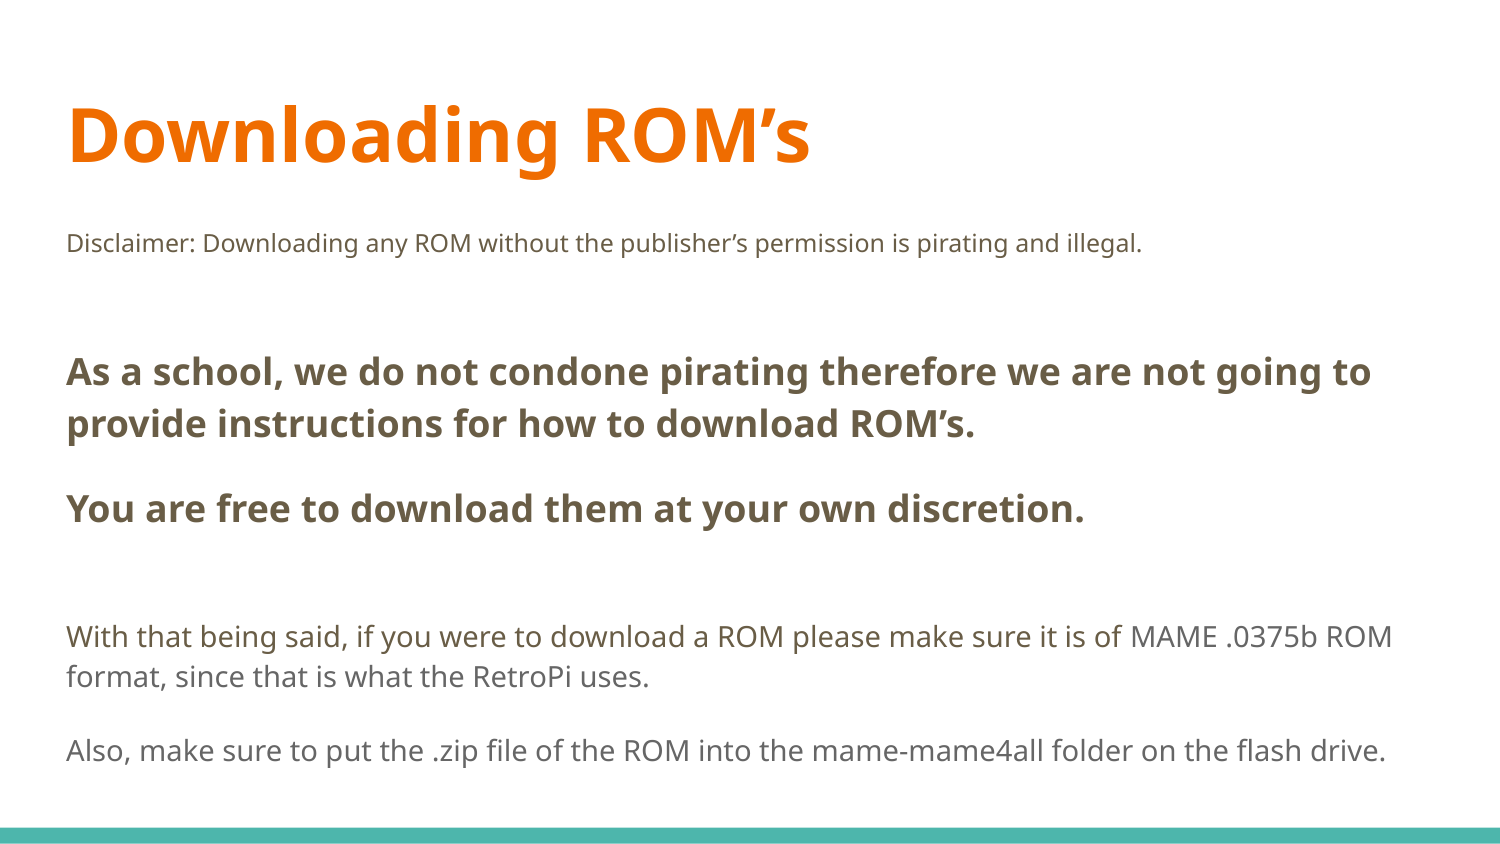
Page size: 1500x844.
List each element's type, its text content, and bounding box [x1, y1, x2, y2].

list Disclaimer: Downloading any ROM without the publisher’s permission is pirating and illegal. As a school, we do not condone pirating therefore we are not going to provide instructions for how to download ROM’s. You are free to download them at your own discretion. With that being said, if you were to download a ROM please make sure it is of MAME .0375b ROM format, since that is what the RetroPi uses. Also, make sure to put the .zip file of the ROM into the mame-mame4all folder on the flash drive. [51, 207, 1449, 750]
title Downloading ROM’s [51, 72, 1449, 189]
